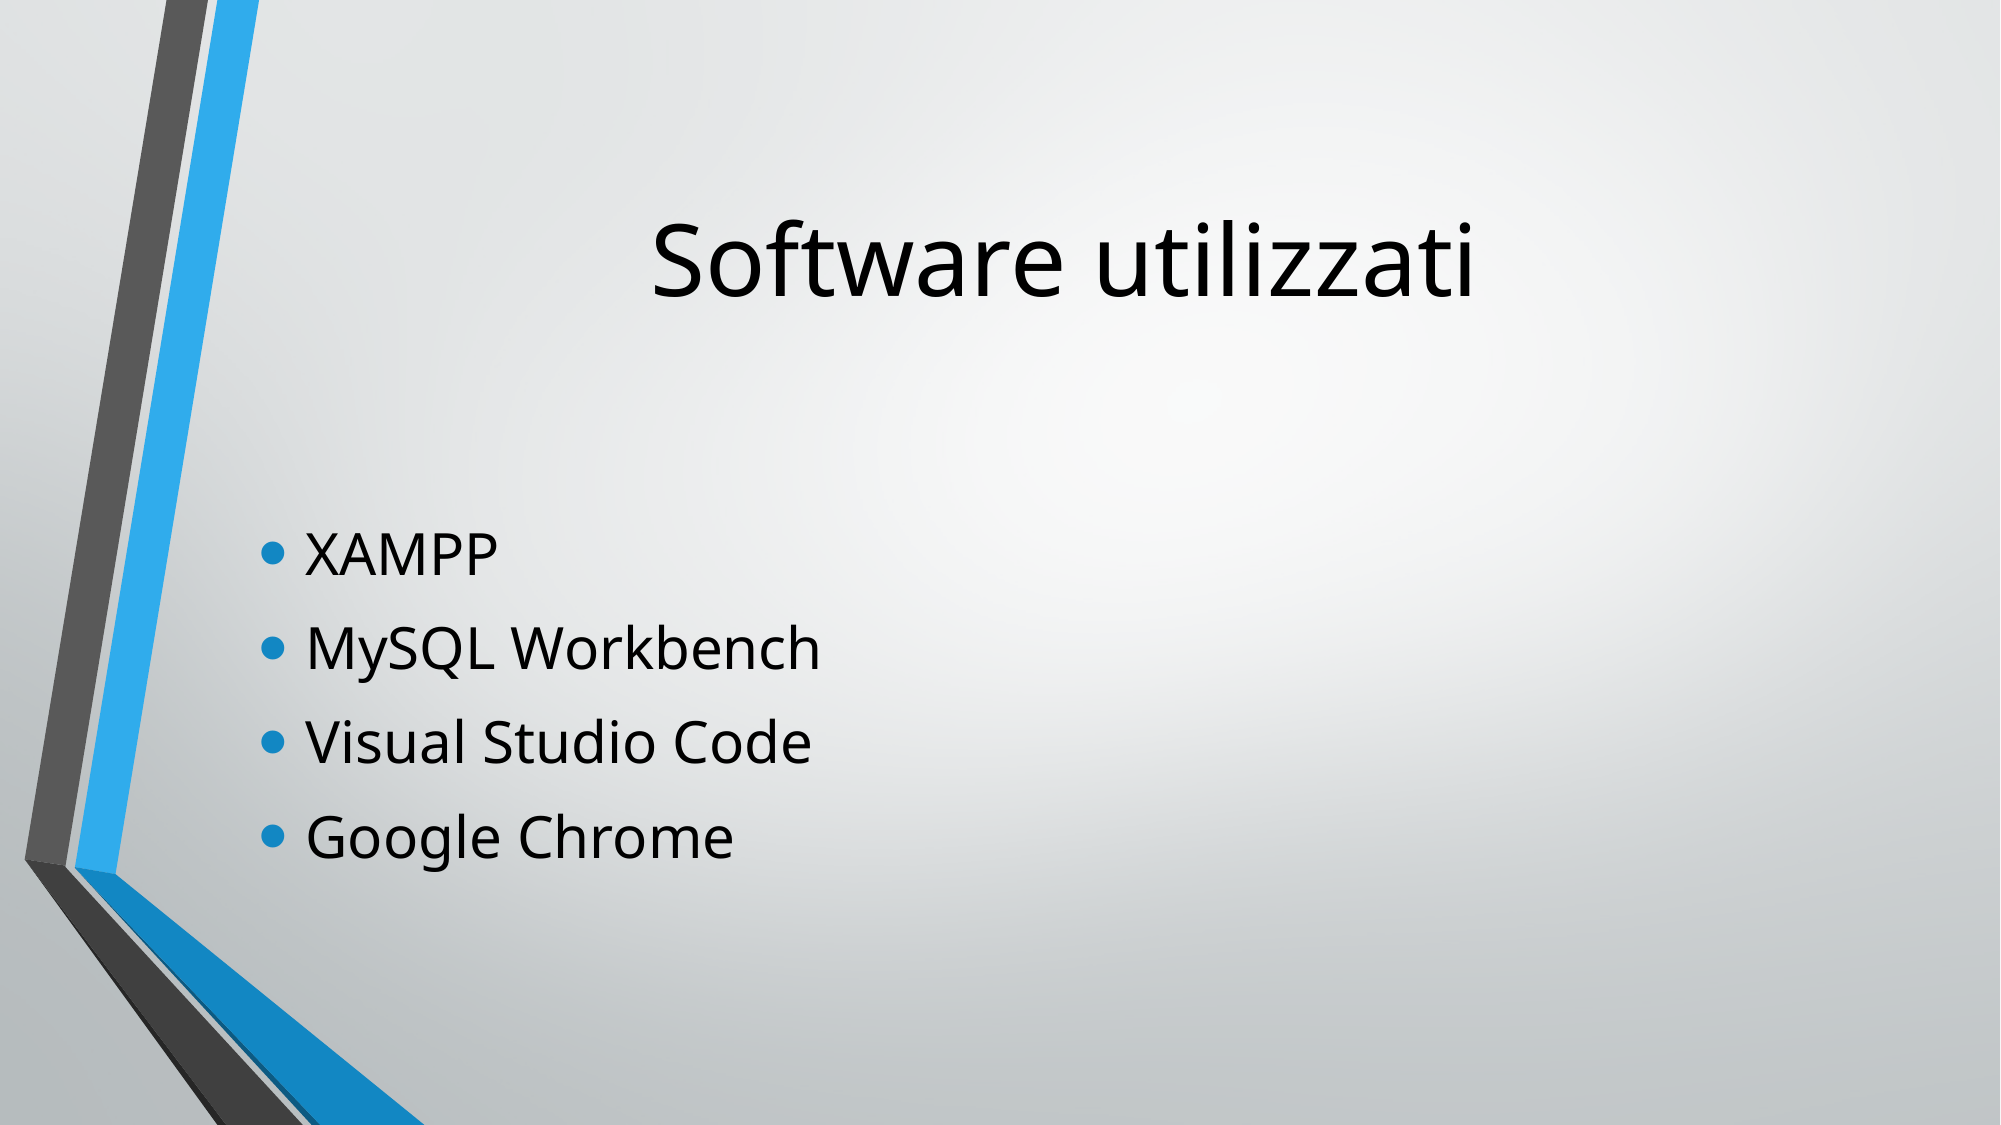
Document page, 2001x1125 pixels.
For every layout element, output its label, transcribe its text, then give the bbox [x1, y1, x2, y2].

title Software utilizzati [243, 112, 1887, 400]
list XAMPP MySQL Workbench Visual Studio Code Google Chrome [243, 437, 1887, 950]
